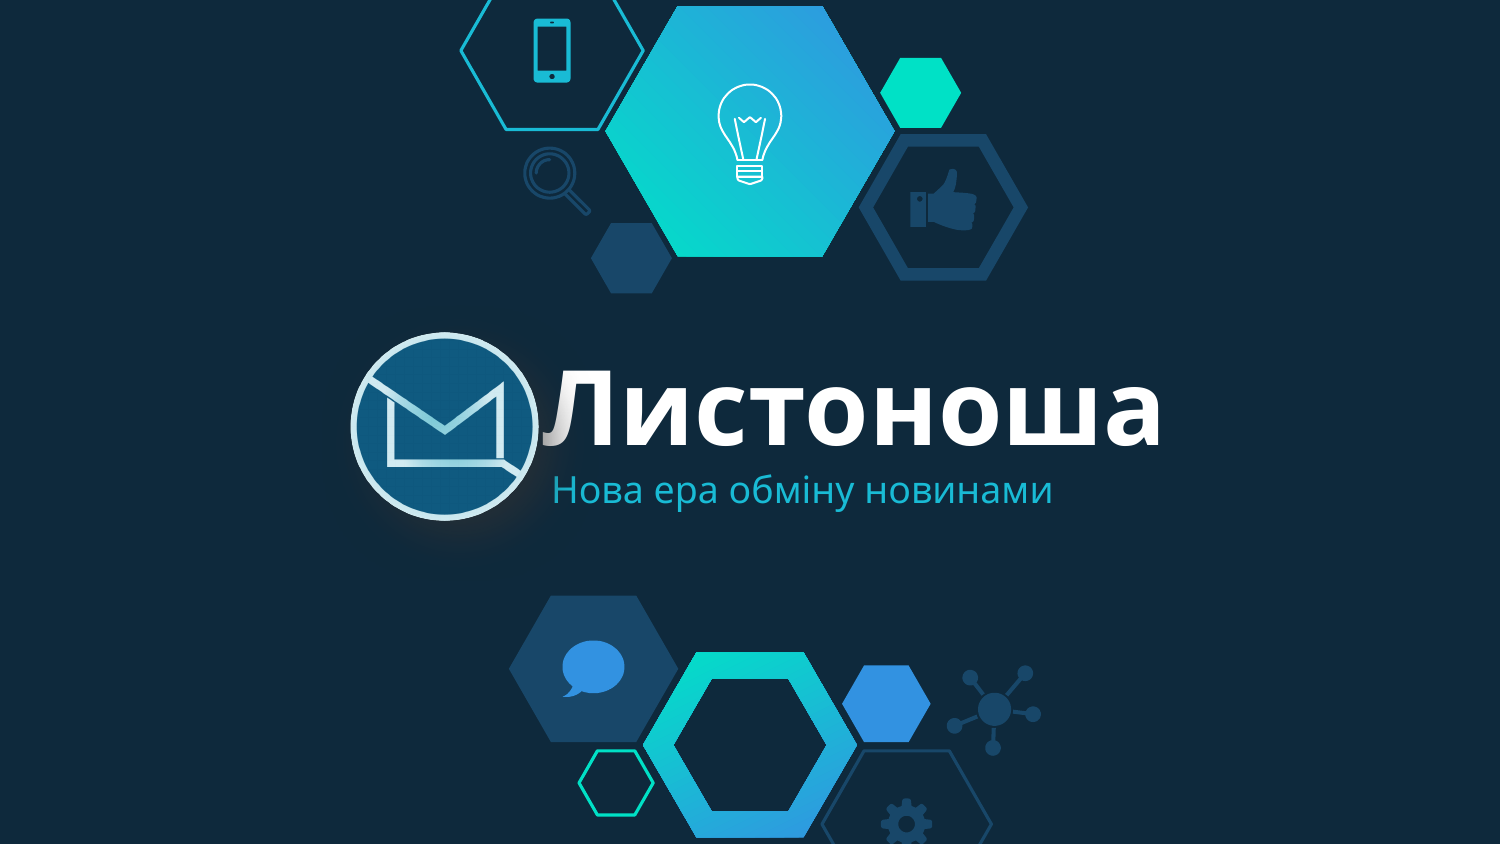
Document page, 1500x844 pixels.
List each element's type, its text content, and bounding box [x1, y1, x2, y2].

picture [350, 332, 539, 521]
title Листоноша Нова ера обміну новинами [105, 231, 1500, 622]
